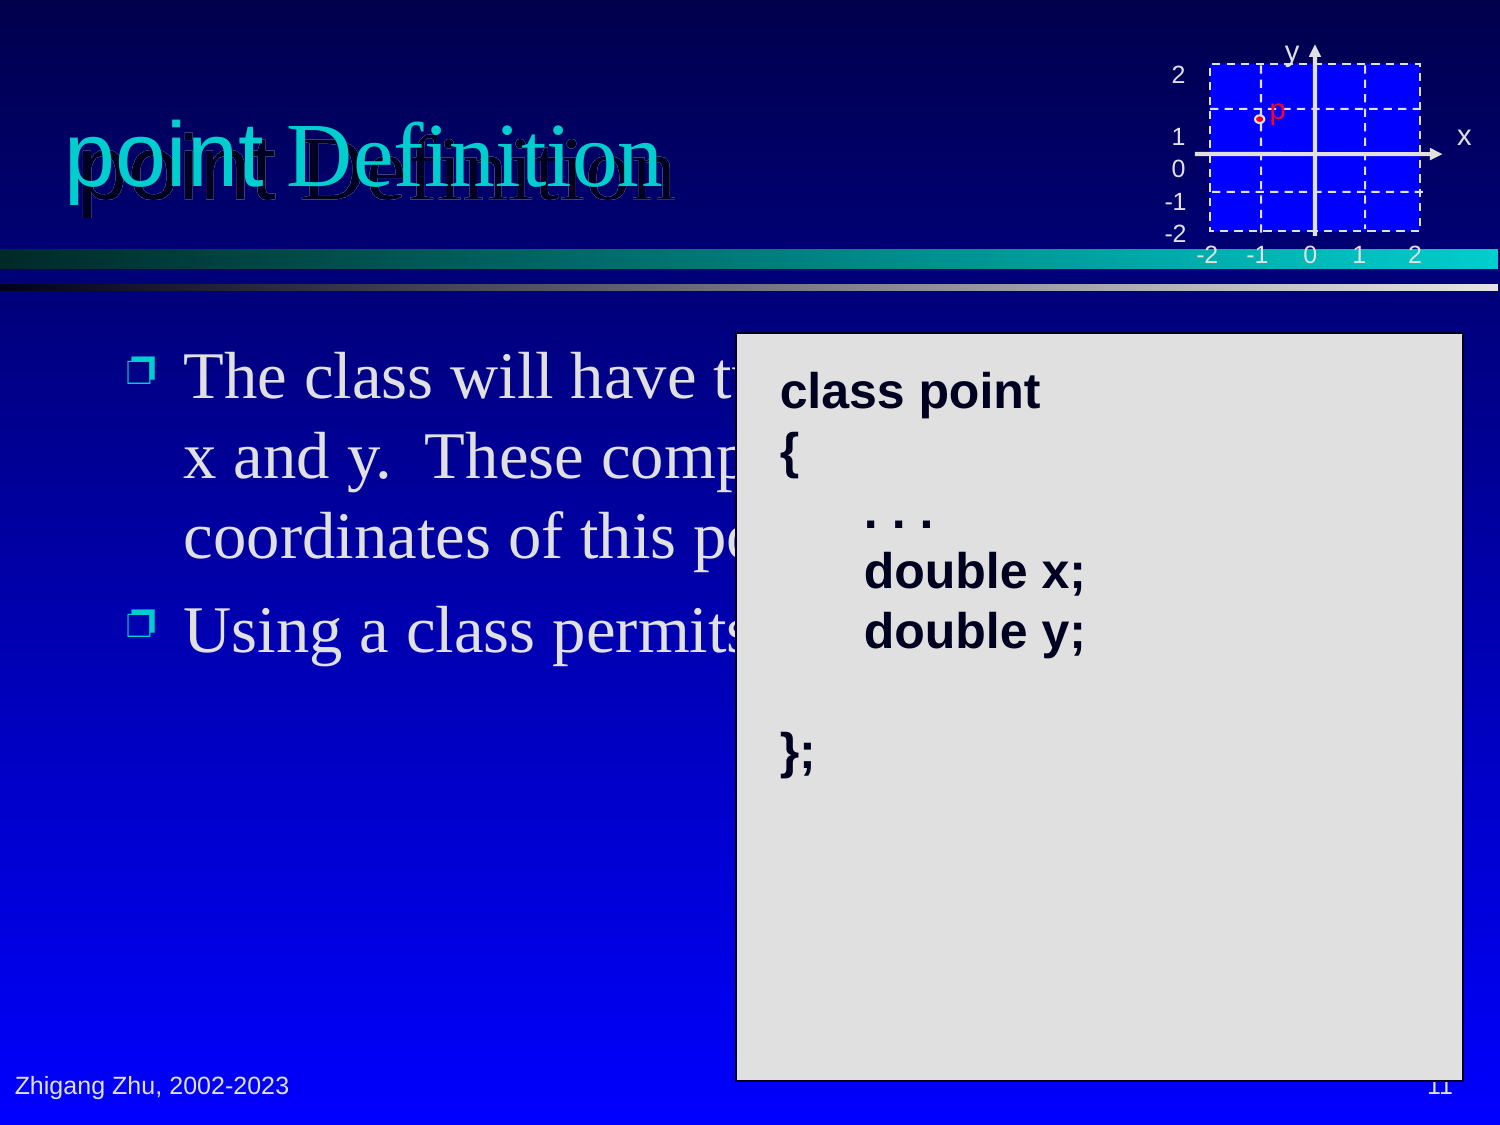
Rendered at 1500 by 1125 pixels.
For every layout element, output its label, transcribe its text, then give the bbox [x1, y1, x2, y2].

text_box [736, 333, 1464, 1081]
text_box class point { . . . double x; double y; }; [765, 351, 1458, 906]
title point Definition [49, 55, 1144, 245]
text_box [1149, 24, 1488, 277]
list The class will have two components called x and y. These components are the x and y coordinates of this point. Using a class permits two new features . . . [111, 324, 1388, 1001]
